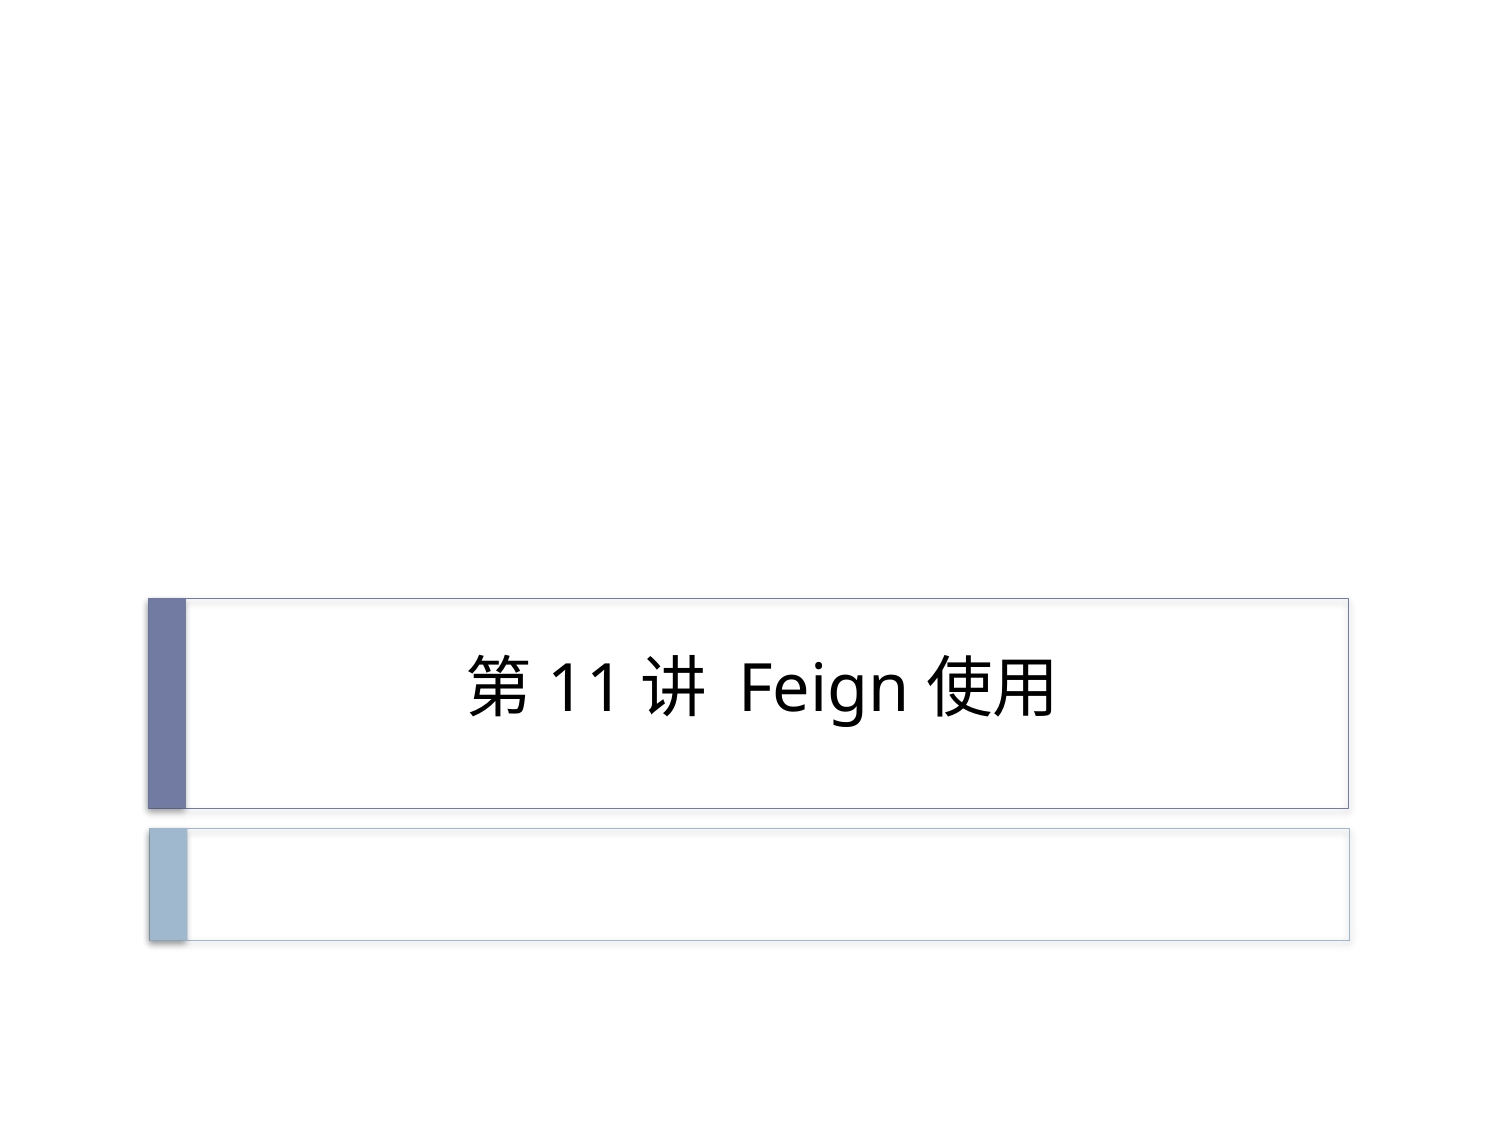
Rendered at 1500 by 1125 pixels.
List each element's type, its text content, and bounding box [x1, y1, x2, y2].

title 第11讲 Feign使用 [200, 637, 1325, 800]
